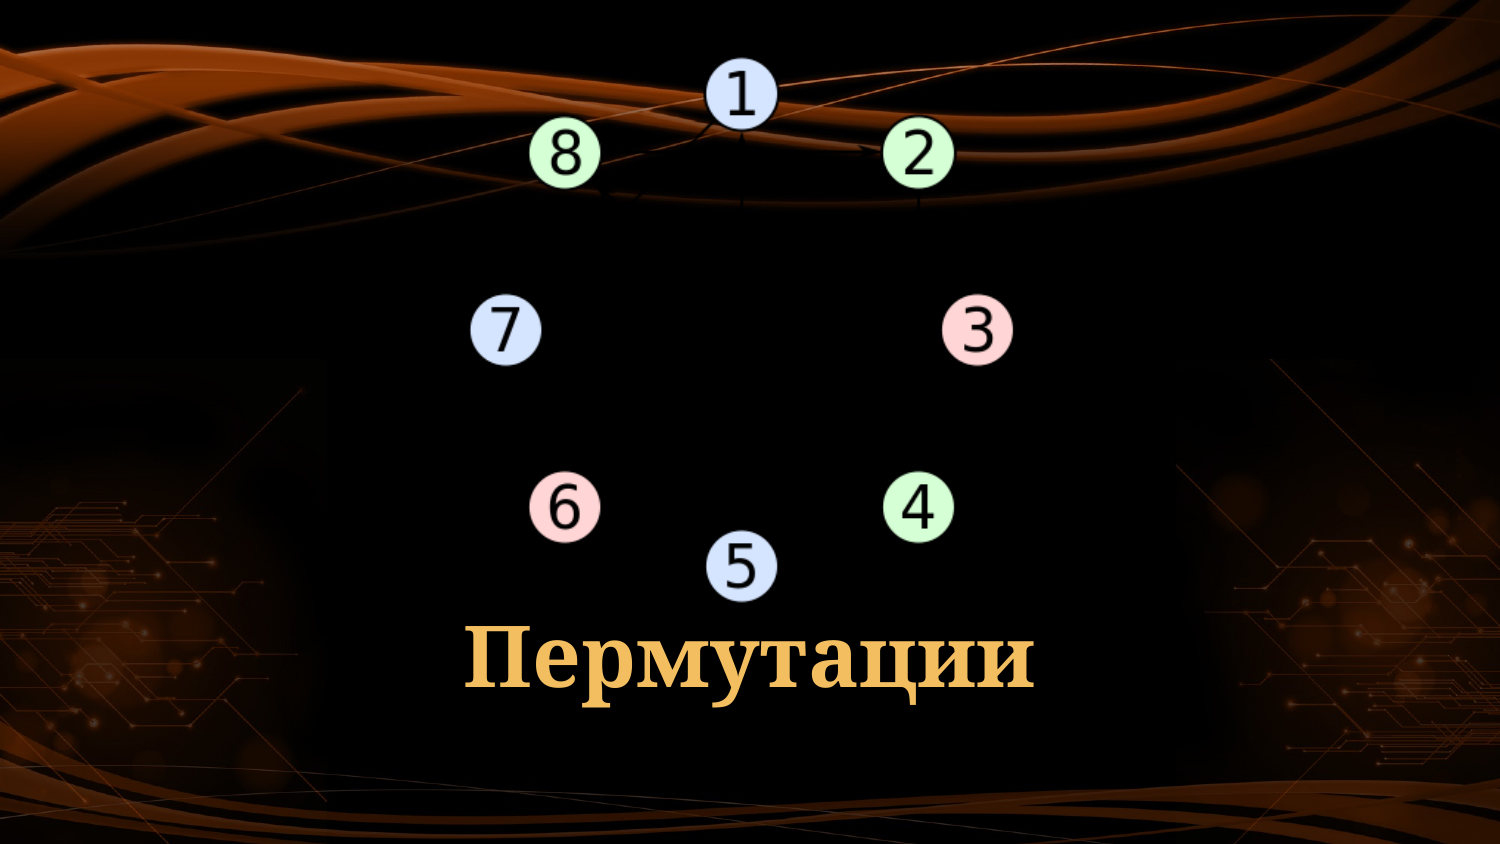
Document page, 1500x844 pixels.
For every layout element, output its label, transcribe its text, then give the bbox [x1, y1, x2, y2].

title Пермутации [112, 609, 1388, 711]
picture [0, 0, 1500, 844]
